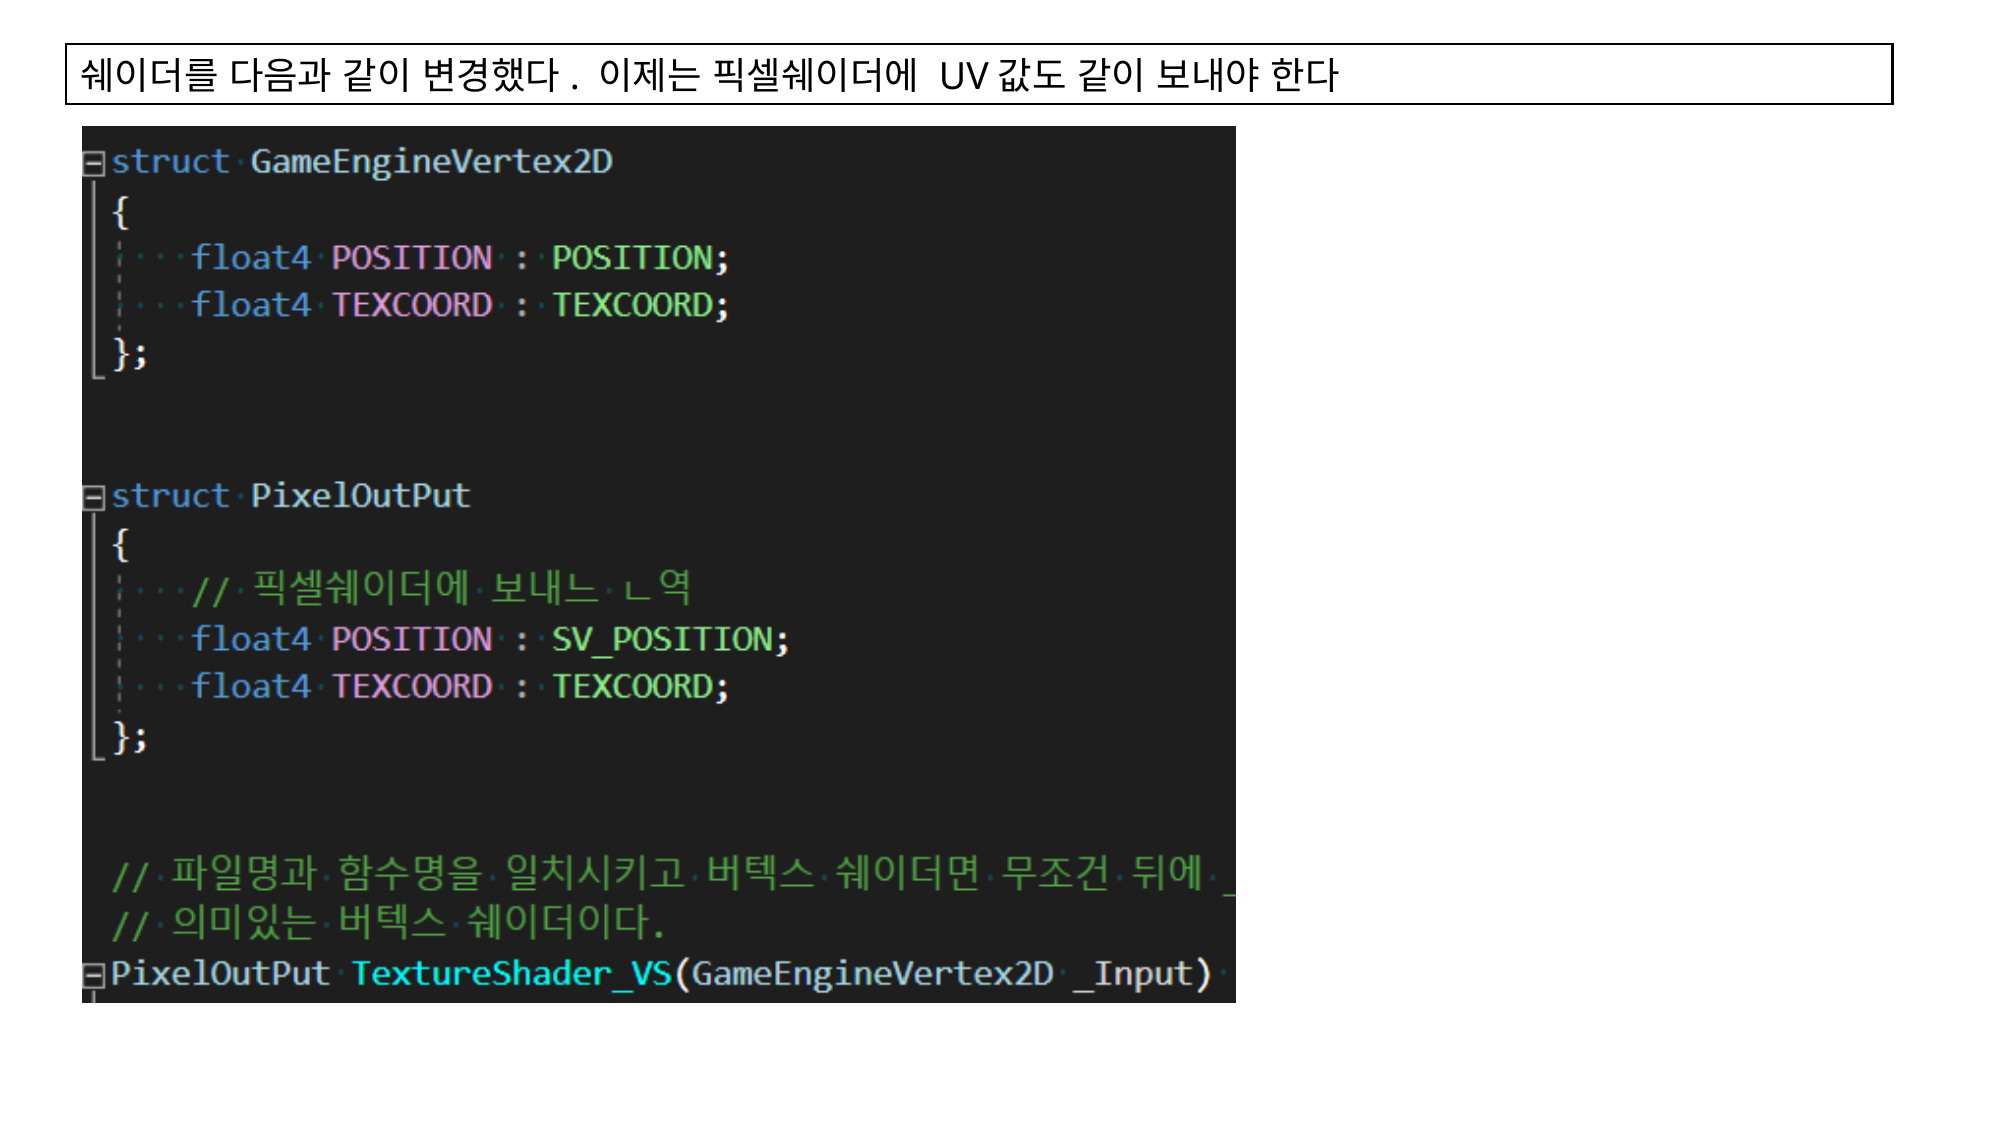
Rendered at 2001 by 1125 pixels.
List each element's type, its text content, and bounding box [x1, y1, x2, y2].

picture [82, 126, 1236, 1003]
text_box 쉐이더를 다음과 같이 변경했다. 이제는 픽셀쉐이더에 UV값도 같이 보내야 한다 [65, 43, 1894, 105]
